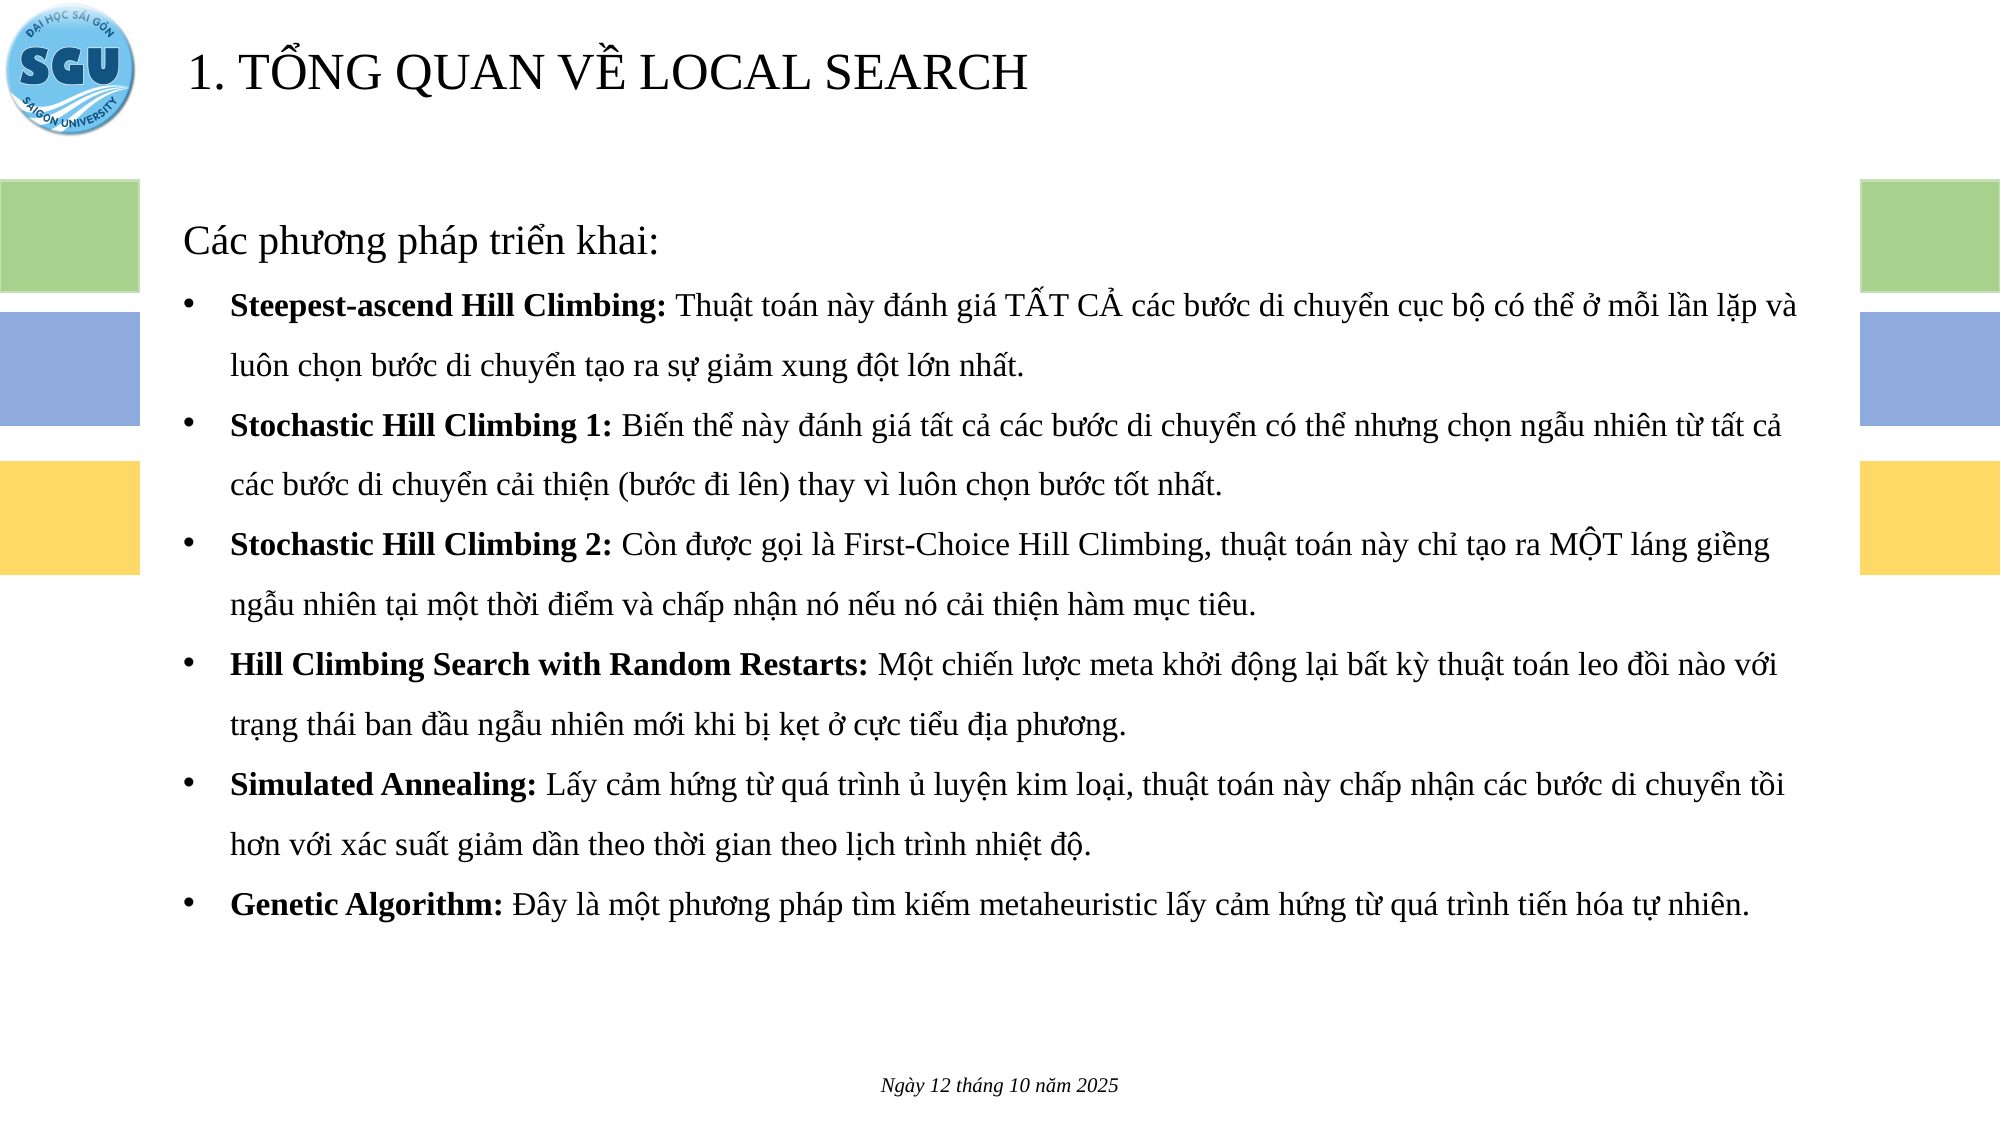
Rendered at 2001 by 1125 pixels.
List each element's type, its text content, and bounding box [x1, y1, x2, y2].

text_box [1860, 312, 2000, 426]
picture [0, 0, 140, 140]
text_box [0, 179, 140, 293]
text_box Ngày 12 tháng 10 năm 2025 [866, 1064, 1134, 1105]
text_box [1860, 461, 2000, 575]
text_box 1. TỔNG QUAN VỀ LOCAL SEARCH [172, 30, 1045, 108]
text_box Các phương pháp triển khai: Steepest-ascend Hill Climbing: Thuật toán này đánh giá TẤT CẢ các bước di chuyển cục bộ có thể ở mỗi lần lặp và luôn chọn bước di chuyển tạo ra sự giảm xung đột lớn nhất. Stochastic Hill Climbing 1: Biến thể này đánh giá tất cả các bước di chuyển có thể nhưng chọn ngẫu nhiên từ tất cả các bước di chuyển cải thiện (bước đi lên) thay vì luôn chọn bước tốt nhất. Stochastic Hill Climbing 2: Còn được gọi là First-Choice Hill Climbing, thuật toán này chỉ tạo ra MỘT láng giềng ngẫu nhiên tại một thời điểm và chấp nhận nó nếu nó cải thiện hàm mục tiêu. Hill Climbing Search with Random Restarts: Một chiến lược meta khởi động lại bất kỳ thuật toán leo đồi nào với trạng thái ban đầu ngẫu nhiên mới khi bị kẹt ở cực tiểu địa phương. Simulated Annealing: Lấy cảm hứng từ quá trình ủ luyện kim loại, thuật toán này chấp nhận các bước di chuyển tồi hơn với xác suất giảm dần theo thời gian theo lịch trình nhiệt độ. Genetic Algorithm: Đây là một phương pháp tìm kiếm metaheuristic lấy cảm hứng từ quá trình tiến hóa tự nhiên. [168, 180, 1832, 929]
text_box [1860, 179, 2000, 293]
text_box [0, 461, 140, 575]
text_box [0, 312, 140, 426]
